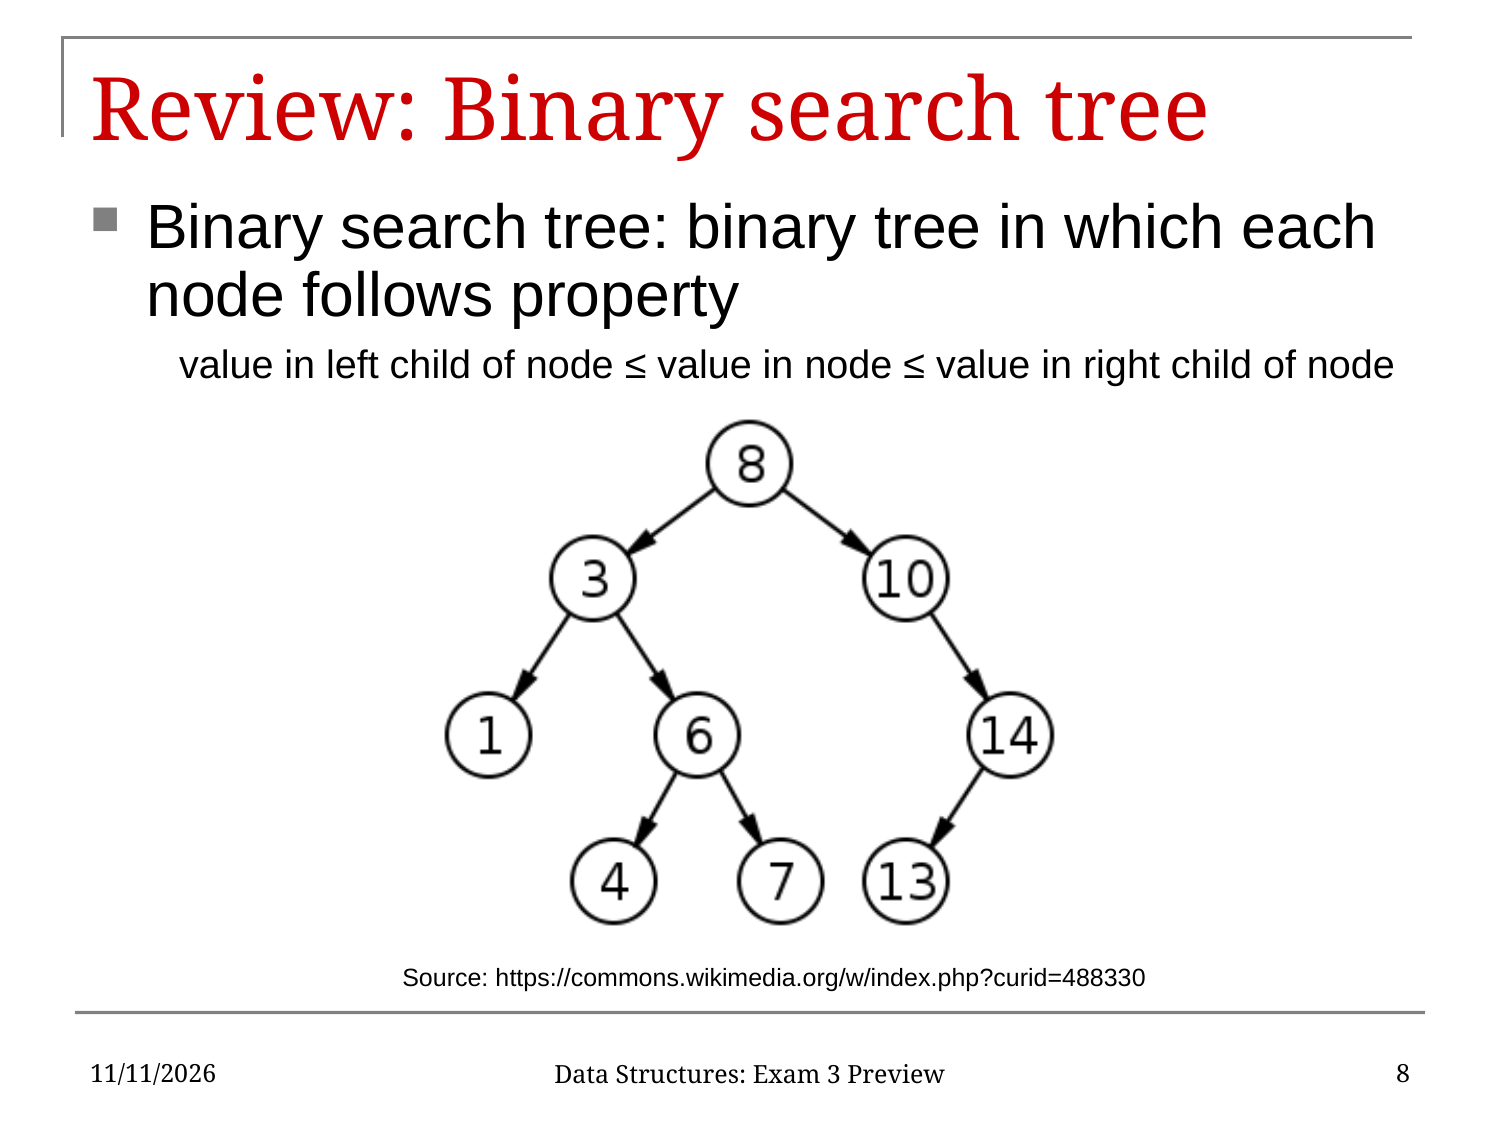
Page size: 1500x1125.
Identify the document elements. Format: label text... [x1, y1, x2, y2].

footer Data Structures: Exam 3 Preview [512, 1024, 988, 1101]
picture [437, 412, 1063, 934]
list Binary search tree: binary tree in which each node follows property value in left child of node ≤ value in node ≤ value in right child of node [75, 187, 1425, 1006]
text_box Source: https://commons.wikimedia.org/w/index.php?curid=488330 [387, 954, 1163, 1000]
slide_number 8 [1074, 1023, 1426, 1100]
title Review: Binary search tree [75, 45, 1425, 163]
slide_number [74, 1023, 426, 1100]
